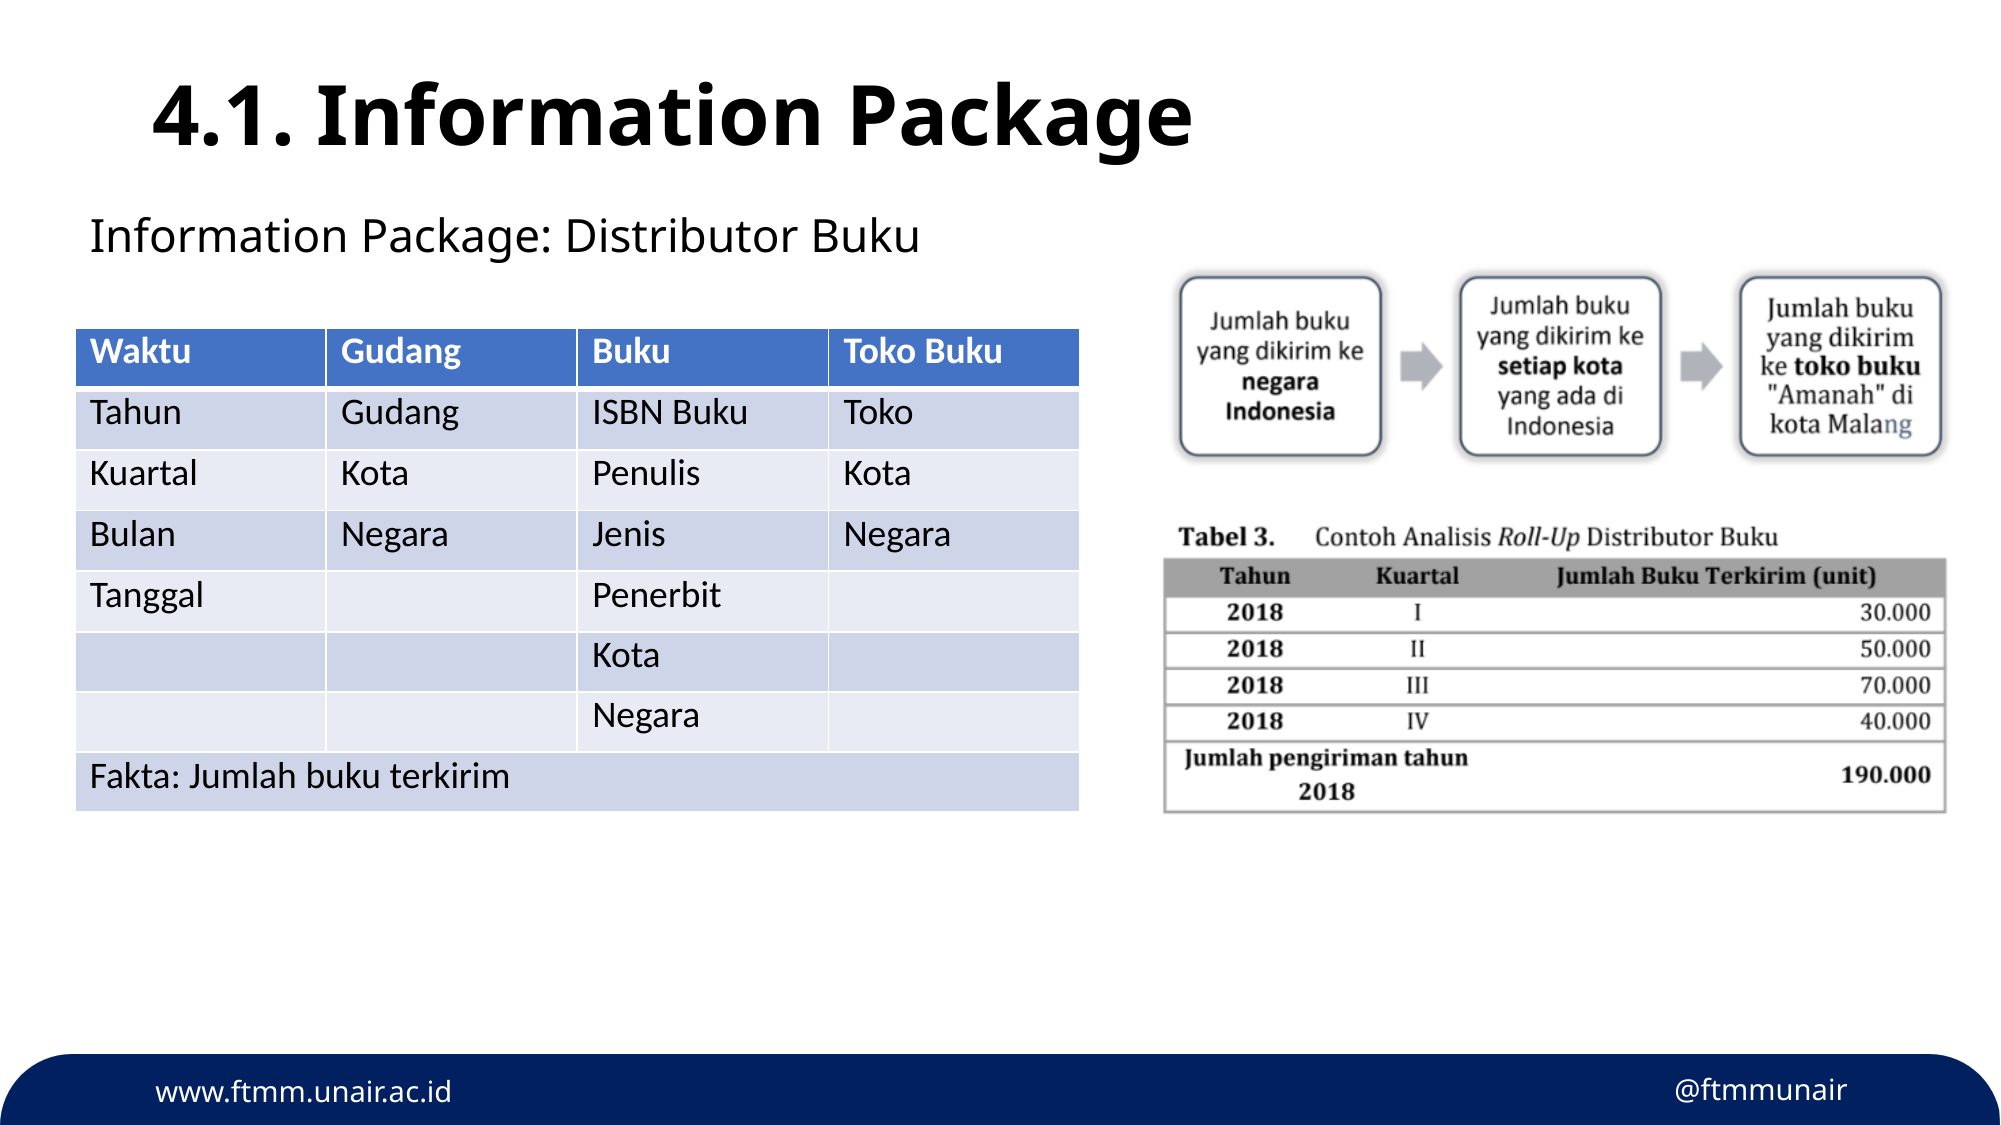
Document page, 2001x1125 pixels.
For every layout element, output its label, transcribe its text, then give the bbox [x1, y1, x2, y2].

table_cell Negara [578, 693, 828, 751]
table_cell [829, 693, 1079, 751]
table_cell Kota [578, 633, 828, 691]
table_cell [76, 693, 325, 751]
table_cell [829, 572, 1079, 631]
table_cell [327, 633, 576, 691]
table_cell Fakta: Jumlah buku terkirim [76, 753, 1079, 811]
table_header Toko Buku [829, 329, 1079, 386]
table_cell Kota [829, 451, 1079, 510]
table_cell [829, 633, 1079, 691]
table_cell Tanggal [76, 572, 325, 631]
table_cell Penerbit [578, 572, 828, 631]
table_cell [327, 572, 576, 631]
list Information Package: Distributor Buku [74, 205, 1800, 920]
table_cell Gudang [327, 392, 576, 449]
table_cell Negara [327, 511, 576, 570]
title 4.1. Information Package [137, 10, 1863, 228]
table_cell Kota [327, 451, 576, 510]
table_cell [76, 633, 325, 691]
table_header Buku [578, 329, 828, 386]
picture [1154, 507, 1963, 824]
table_cell Toko [829, 392, 1079, 449]
table_cell Kuartal [76, 451, 325, 510]
table_cell Tahun [76, 392, 325, 449]
table_cell [327, 693, 576, 751]
table_cell Penulis [578, 451, 828, 510]
picture [0, 1054, 2000, 1125]
table_cell Negara [829, 511, 1079, 570]
table_cell ISBN Buku [578, 392, 828, 449]
table_header Waktu [76, 329, 325, 386]
table_header Gudang [327, 329, 576, 386]
table_cell Bulan [76, 511, 325, 570]
table_cell Jenis [578, 511, 828, 570]
picture [1142, 256, 1976, 471]
